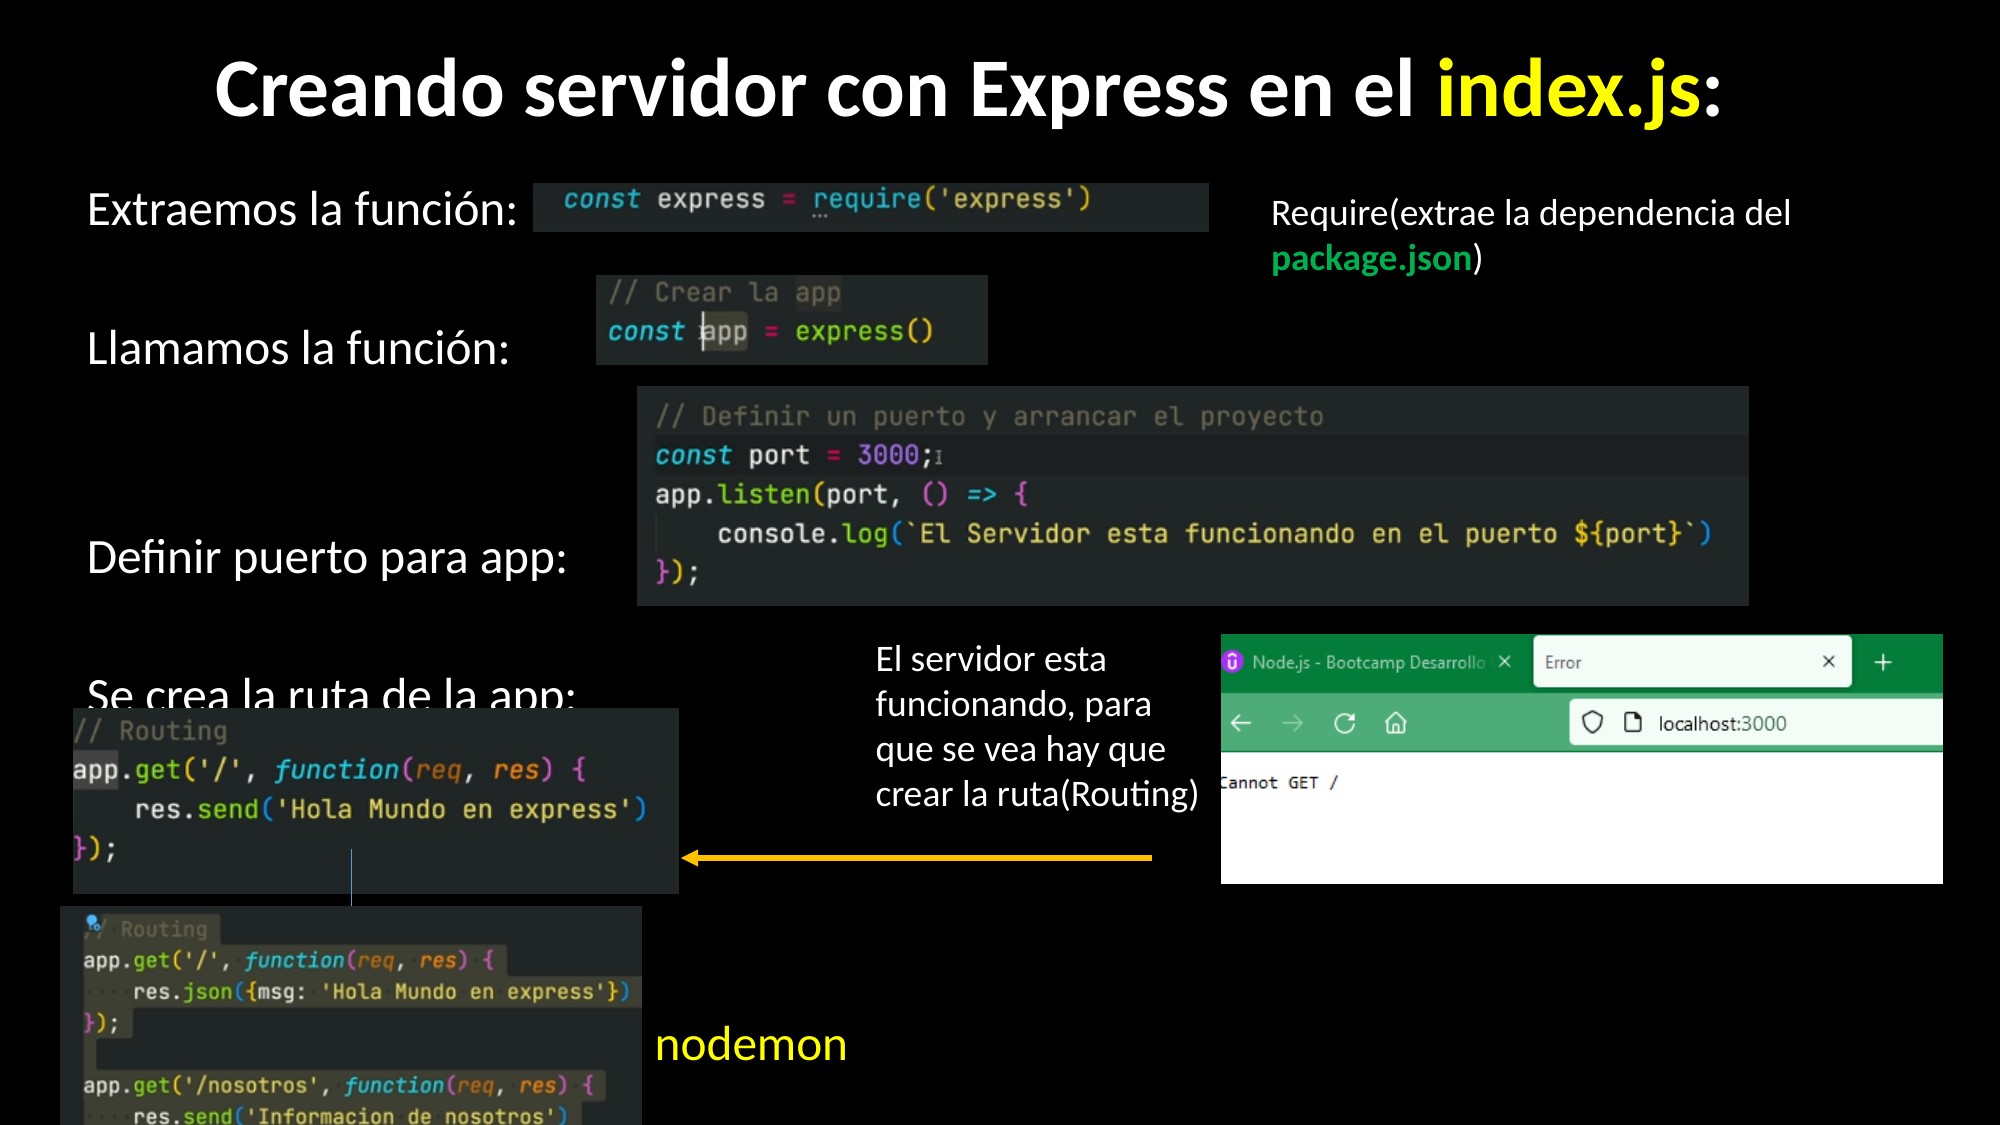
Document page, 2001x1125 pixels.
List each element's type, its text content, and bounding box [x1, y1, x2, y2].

picture [596, 275, 988, 365]
list Extraemos la función: Llamamos la función: Definir puerto para app: Se crea la ruta de la app: Ejecutamos: npm run nodemon [71, 175, 1863, 1084]
picture [533, 183, 1209, 232]
picture [637, 386, 1749, 606]
text_box El servidor esta funcionando, para que se vea hay que crear la ruta(Routing) [860, 627, 1222, 822]
text_box Require(extrae la dependencia del package.json) [1256, 180, 1955, 286]
picture [1221, 634, 1943, 884]
text_box Creando servidor con Express en el index.js: [200, 25, 1786, 141]
picture [73, 708, 679, 894]
picture [60, 906, 642, 1125]
